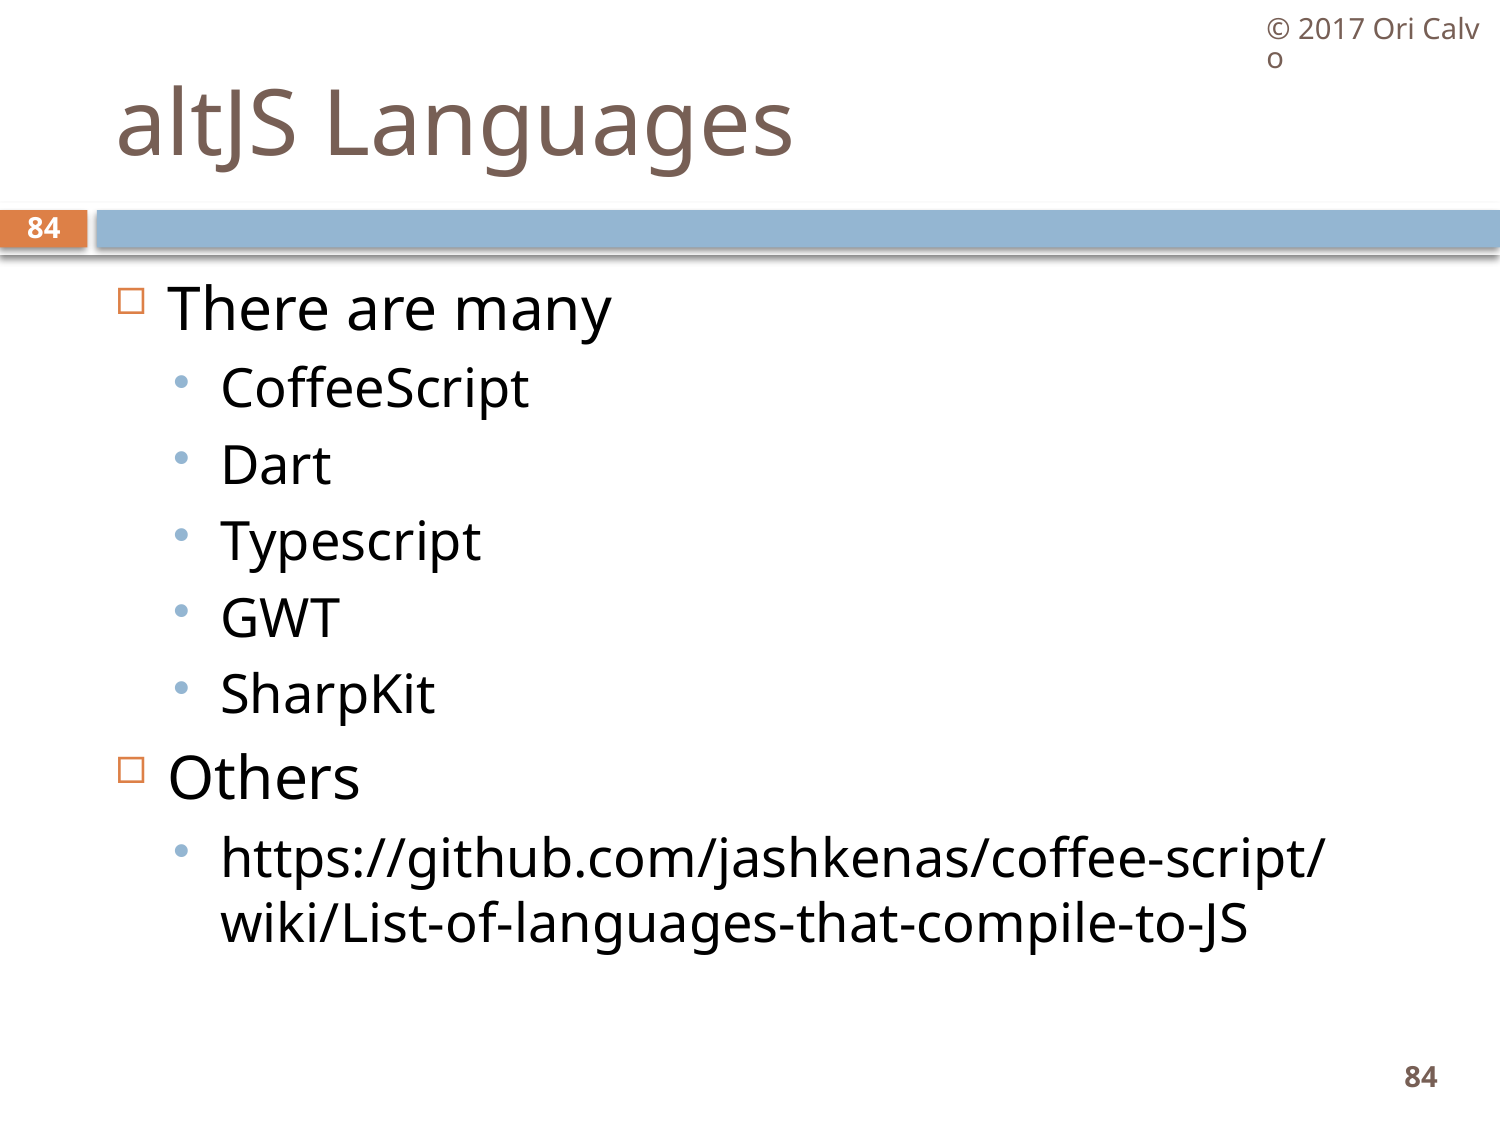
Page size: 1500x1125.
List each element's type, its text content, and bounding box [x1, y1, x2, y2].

list There are many CoffeeScript Dart Typescript GWT SharpKit Others https://github.com/jashkenas/coffee-script/wiki/List-of-languages-that-compile-to-JS [100, 262, 1438, 1000]
footer © 2017 Ori Calvo [1251, 0, 1500, 60]
slide_number 84 [0, 208, 88, 249]
title altJS Languages [100, 37, 1438, 200]
